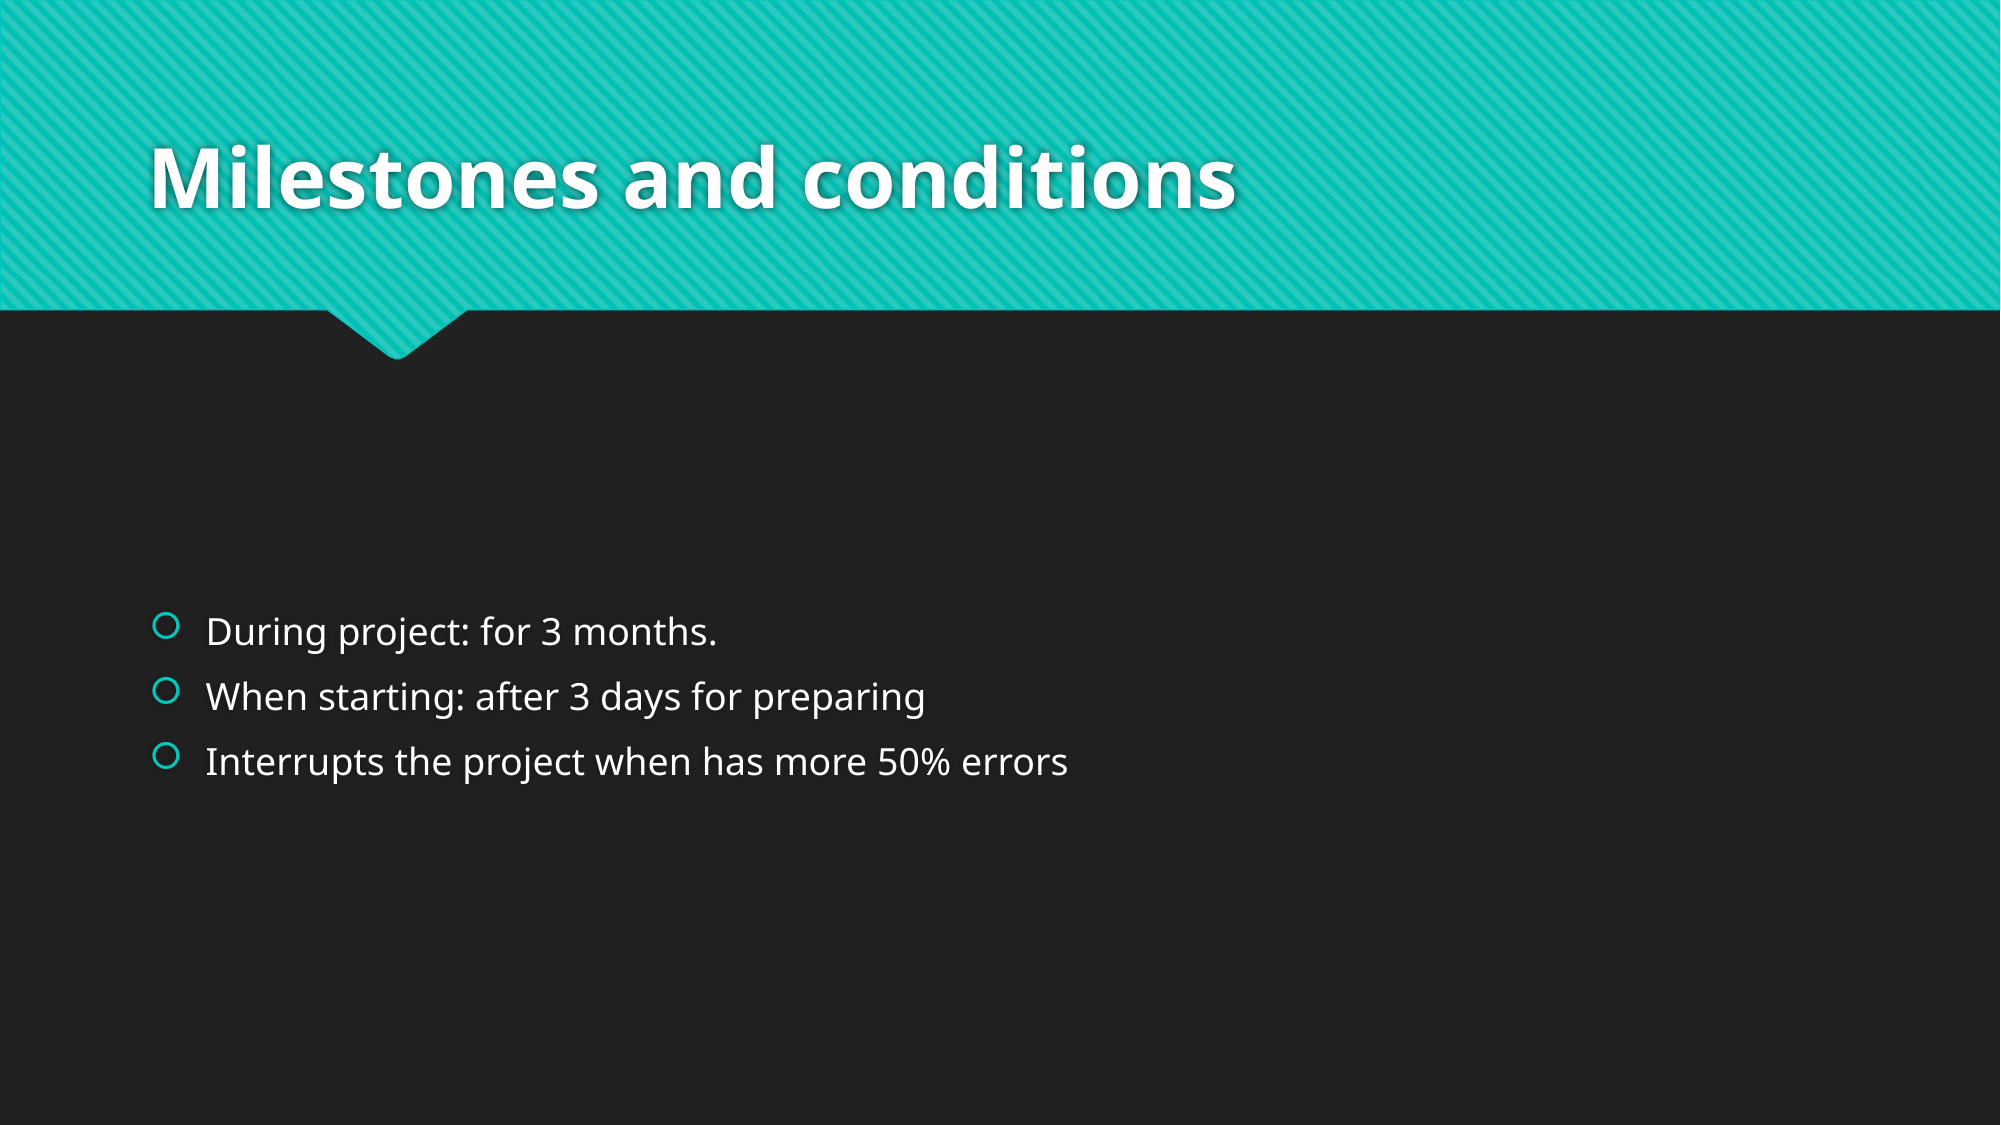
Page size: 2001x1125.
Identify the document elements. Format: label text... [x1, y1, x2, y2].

title Milestones and conditions [132, 73, 1868, 233]
list During project: for 3 months. When starting: after 3 days for preparing Interrupts the project when has more 50% errors [134, 364, 1866, 962]
